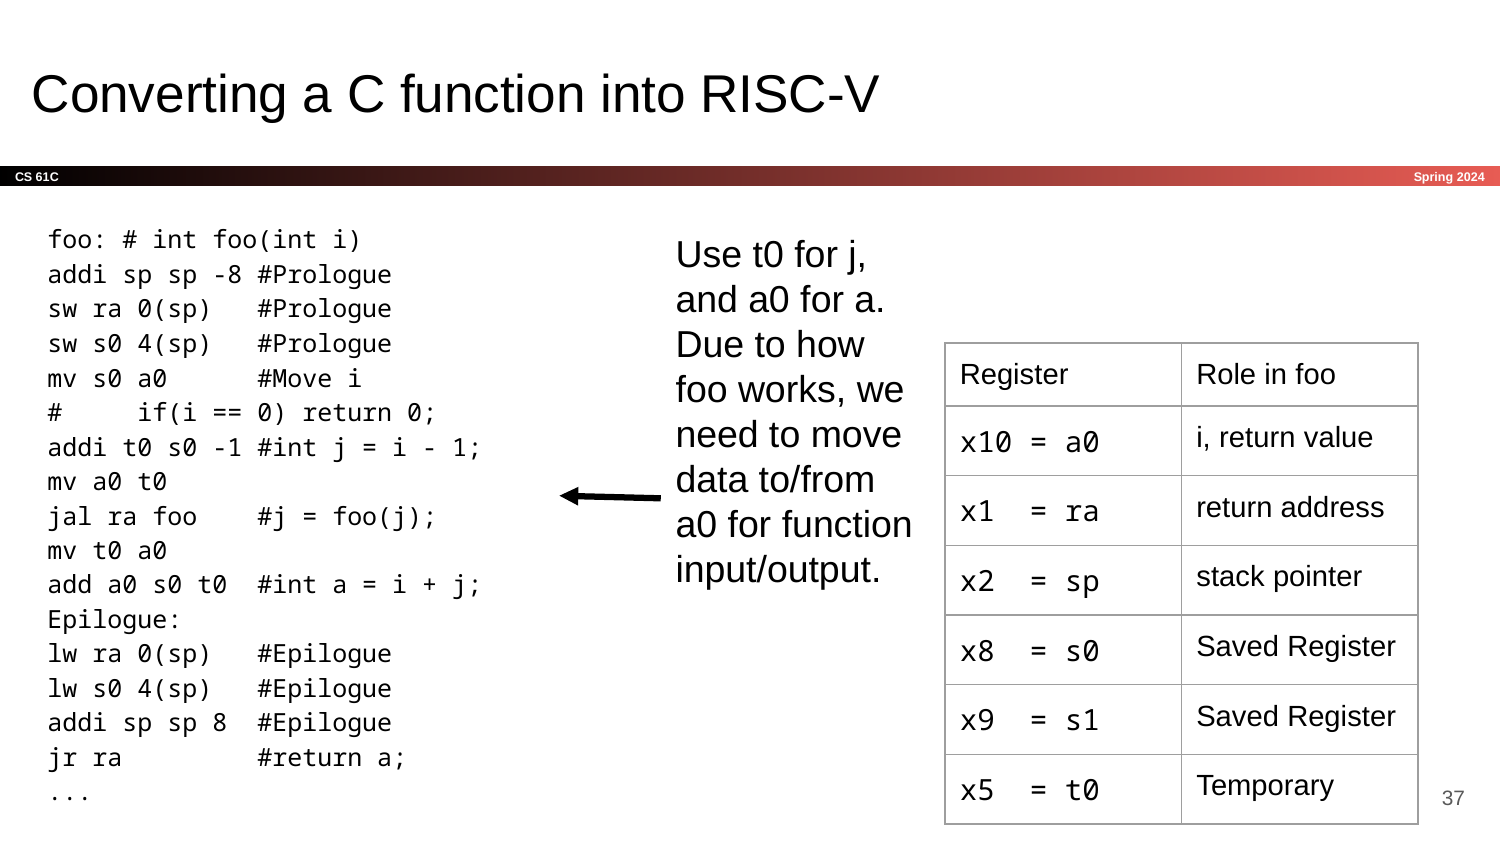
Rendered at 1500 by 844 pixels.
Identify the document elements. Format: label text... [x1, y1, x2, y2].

table_cell stack pointer [1182, 546, 1417, 614]
list foo: # int foo(int i) addi sp sp -8 #Prologue sw ra 0(sp) #Prologue sw s0 4(sp) #Prologue mv s0 a0 #Move i # if(i == 0) return 0; addi t0 s0 -1 #int j = i - 1; mv a0 t0 jal ra foo #j = foo(j); mv t0 a0 add a0 s0 t0 #int a = i + j; Epilogue: lw ra 0(sp) #Epilogue lw s0 4(sp) #Epilogue addi sp sp 8 #Epilogue jr ra #return a; ... [32, 204, 1431, 823]
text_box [559, 495, 661, 499]
table_cell Temporary [1182, 755, 1417, 823]
table_cell i, return value [1182, 407, 1417, 475]
table_cell x9 = s1 [946, 685, 1181, 754]
table_cell x10 = a0 [946, 407, 1181, 475]
table_cell x2 = sp [946, 546, 1181, 614]
table_cell x1 = ra [946, 476, 1181, 545]
table_cell Saved Register [1182, 616, 1417, 684]
table_header Role in foo [1182, 344, 1417, 405]
table_cell Saved Register [1182, 685, 1417, 754]
table_cell x8 = s0 [946, 616, 1181, 684]
text_box Use t0 for j, and a0 for a. Due to how foo works, we need to move data to/from a0 for function input/output. [660, 214, 930, 782]
table_cell return address [1182, 476, 1417, 545]
table_cell x5 = t0 [946, 755, 1181, 823]
table_header Register [946, 344, 1181, 405]
slide_number ‹#› [1389, 764, 1480, 830]
title Converting a C function into RISC-V [16, 44, 1415, 139]
